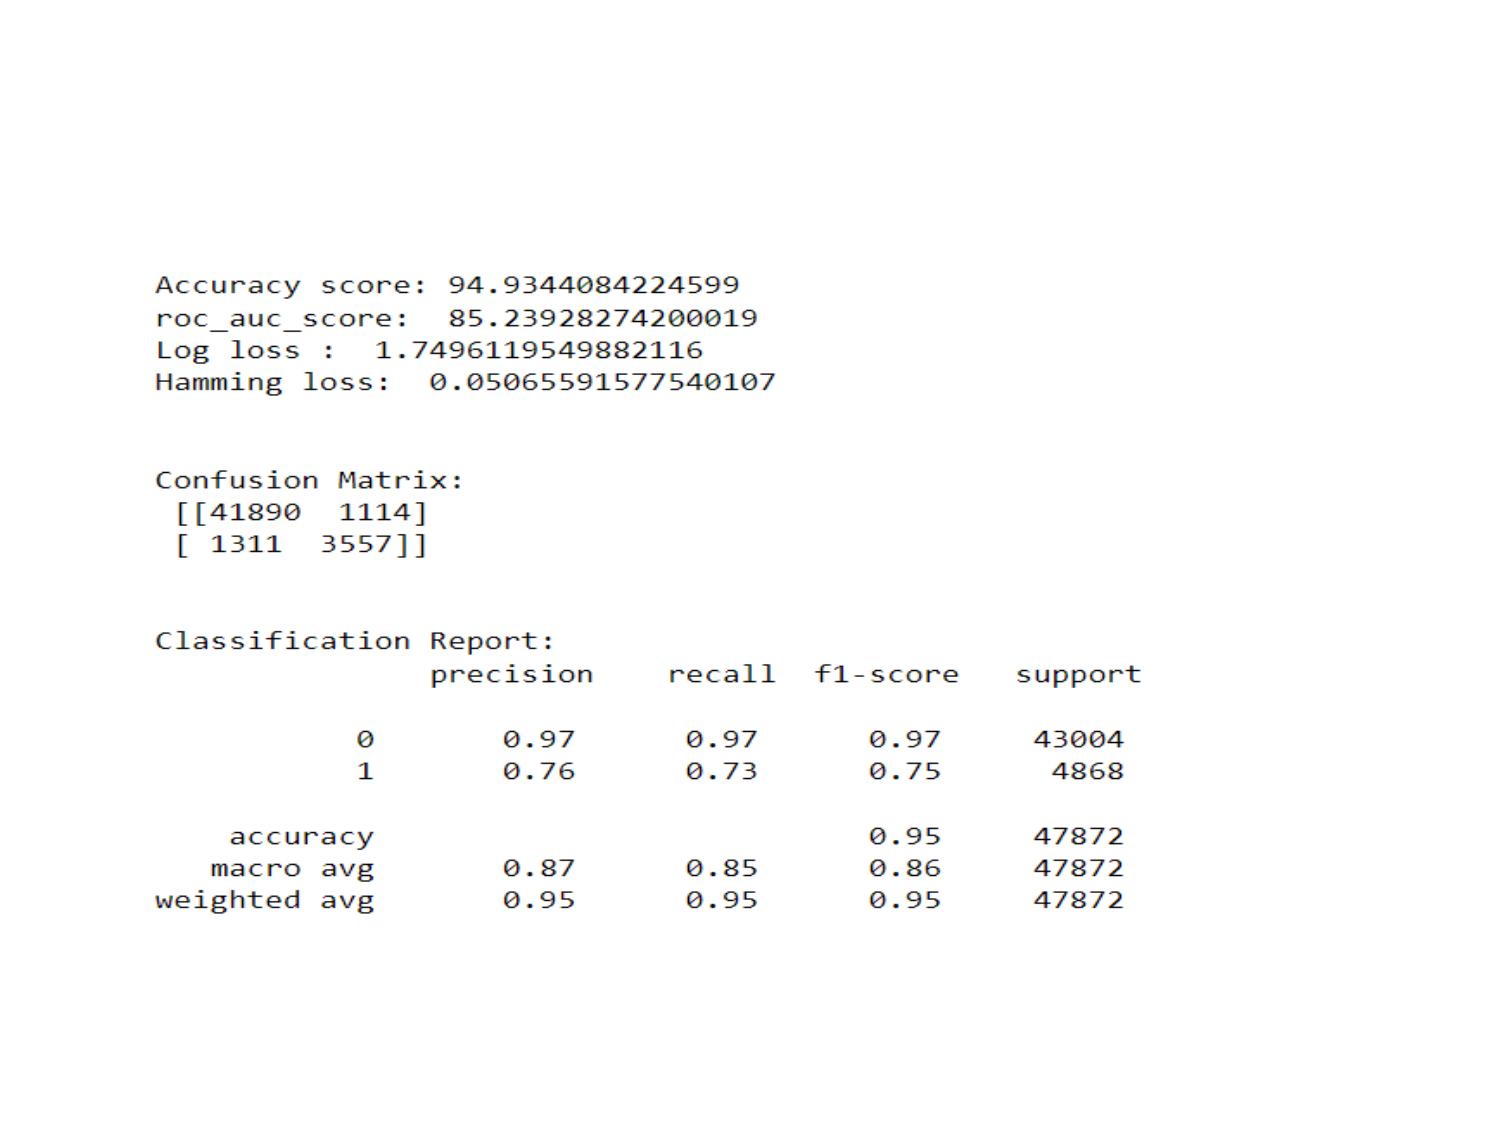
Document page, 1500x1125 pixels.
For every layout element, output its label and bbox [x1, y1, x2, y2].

list [135, 266, 1400, 929]
